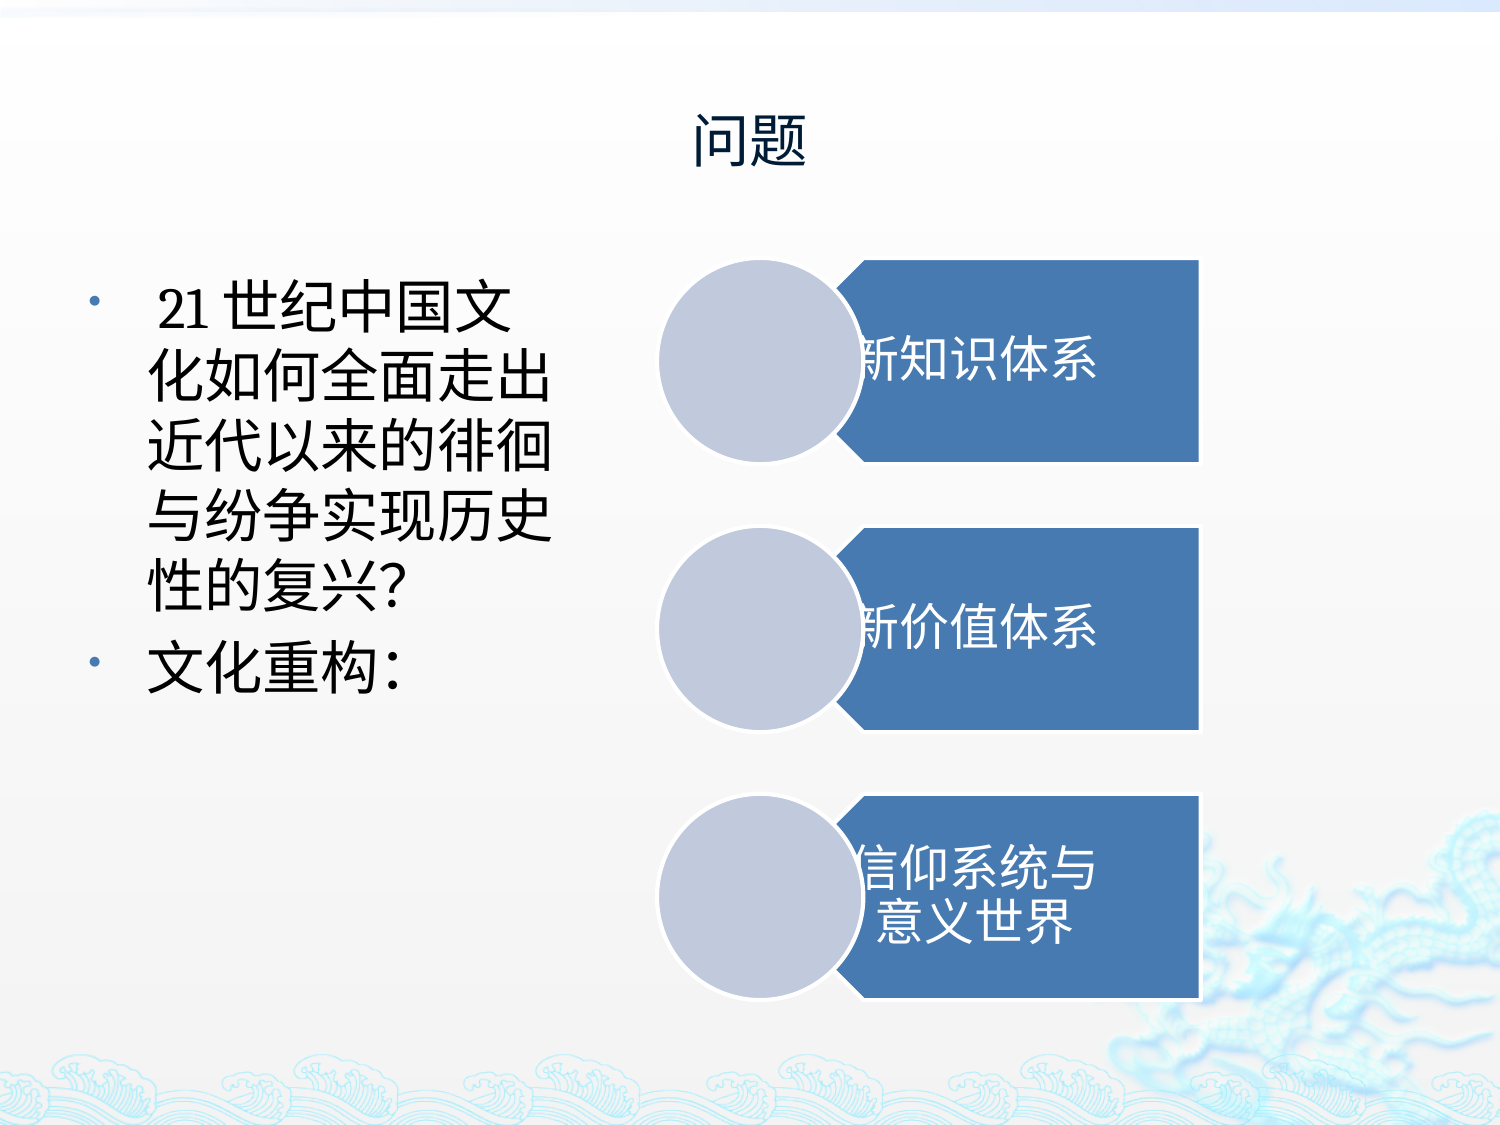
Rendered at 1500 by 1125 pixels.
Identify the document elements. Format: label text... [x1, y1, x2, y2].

title 问题 [75, 45, 1425, 233]
list 21世纪中国文化如何全面走出近代以来的徘徊与纷争实现历史性的复兴？ 文化重构： [75, 262, 575, 1005]
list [597, 257, 1261, 1001]
